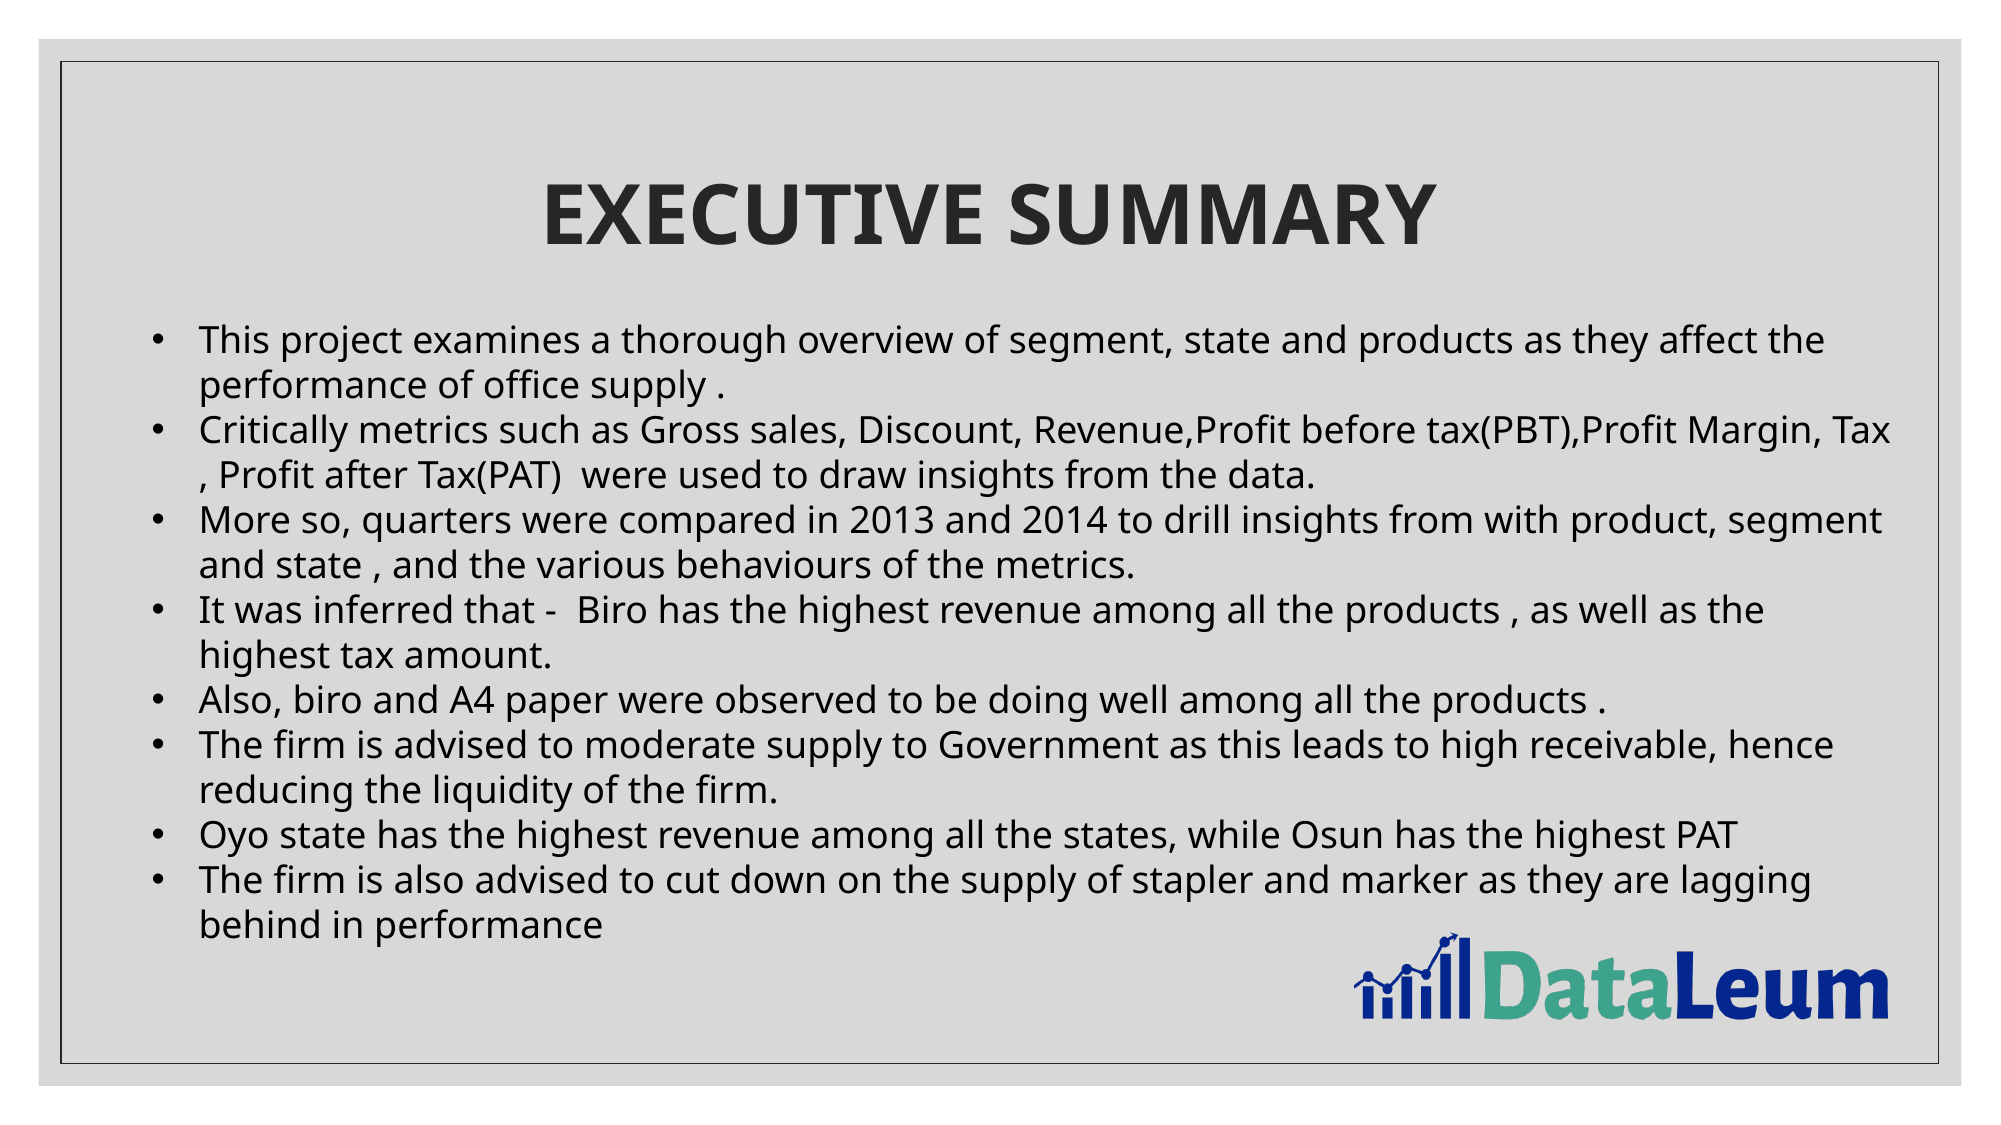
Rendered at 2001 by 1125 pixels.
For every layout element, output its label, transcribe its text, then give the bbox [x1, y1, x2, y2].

text_box This project examines a thorough overview of segment, state and products as they affect the performance of office supply . Critically metrics such as Gross sales, Discount, Revenue,Profit before tax(PBT),Profit Margin, Tax , Profit after Tax(PAT) were used to draw insights from the data. More so, quarters were compared in 2013 and 2014 to drill insights from with product, segment and state , and the various behaviours of the metrics. It was inferred that - Biro has the highest revenue among all the products , as well as the highest tax amount. Also, biro and A4 paper were observed to be doing well among all the products . The firm is advised to moderate supply to Government as this leads to high receivable, hence reducing the liquidity of the firm. Oyo state has the highest revenue among all the states, while Osun has the highest PAT The firm is also advised to cut down on the supply of stapler and marker as they are lagging behind in performance [136, 308, 1909, 954]
title EXECUTIVE SUMMARY [174, 105, 1825, 308]
picture [1354, 932, 1888, 1020]
